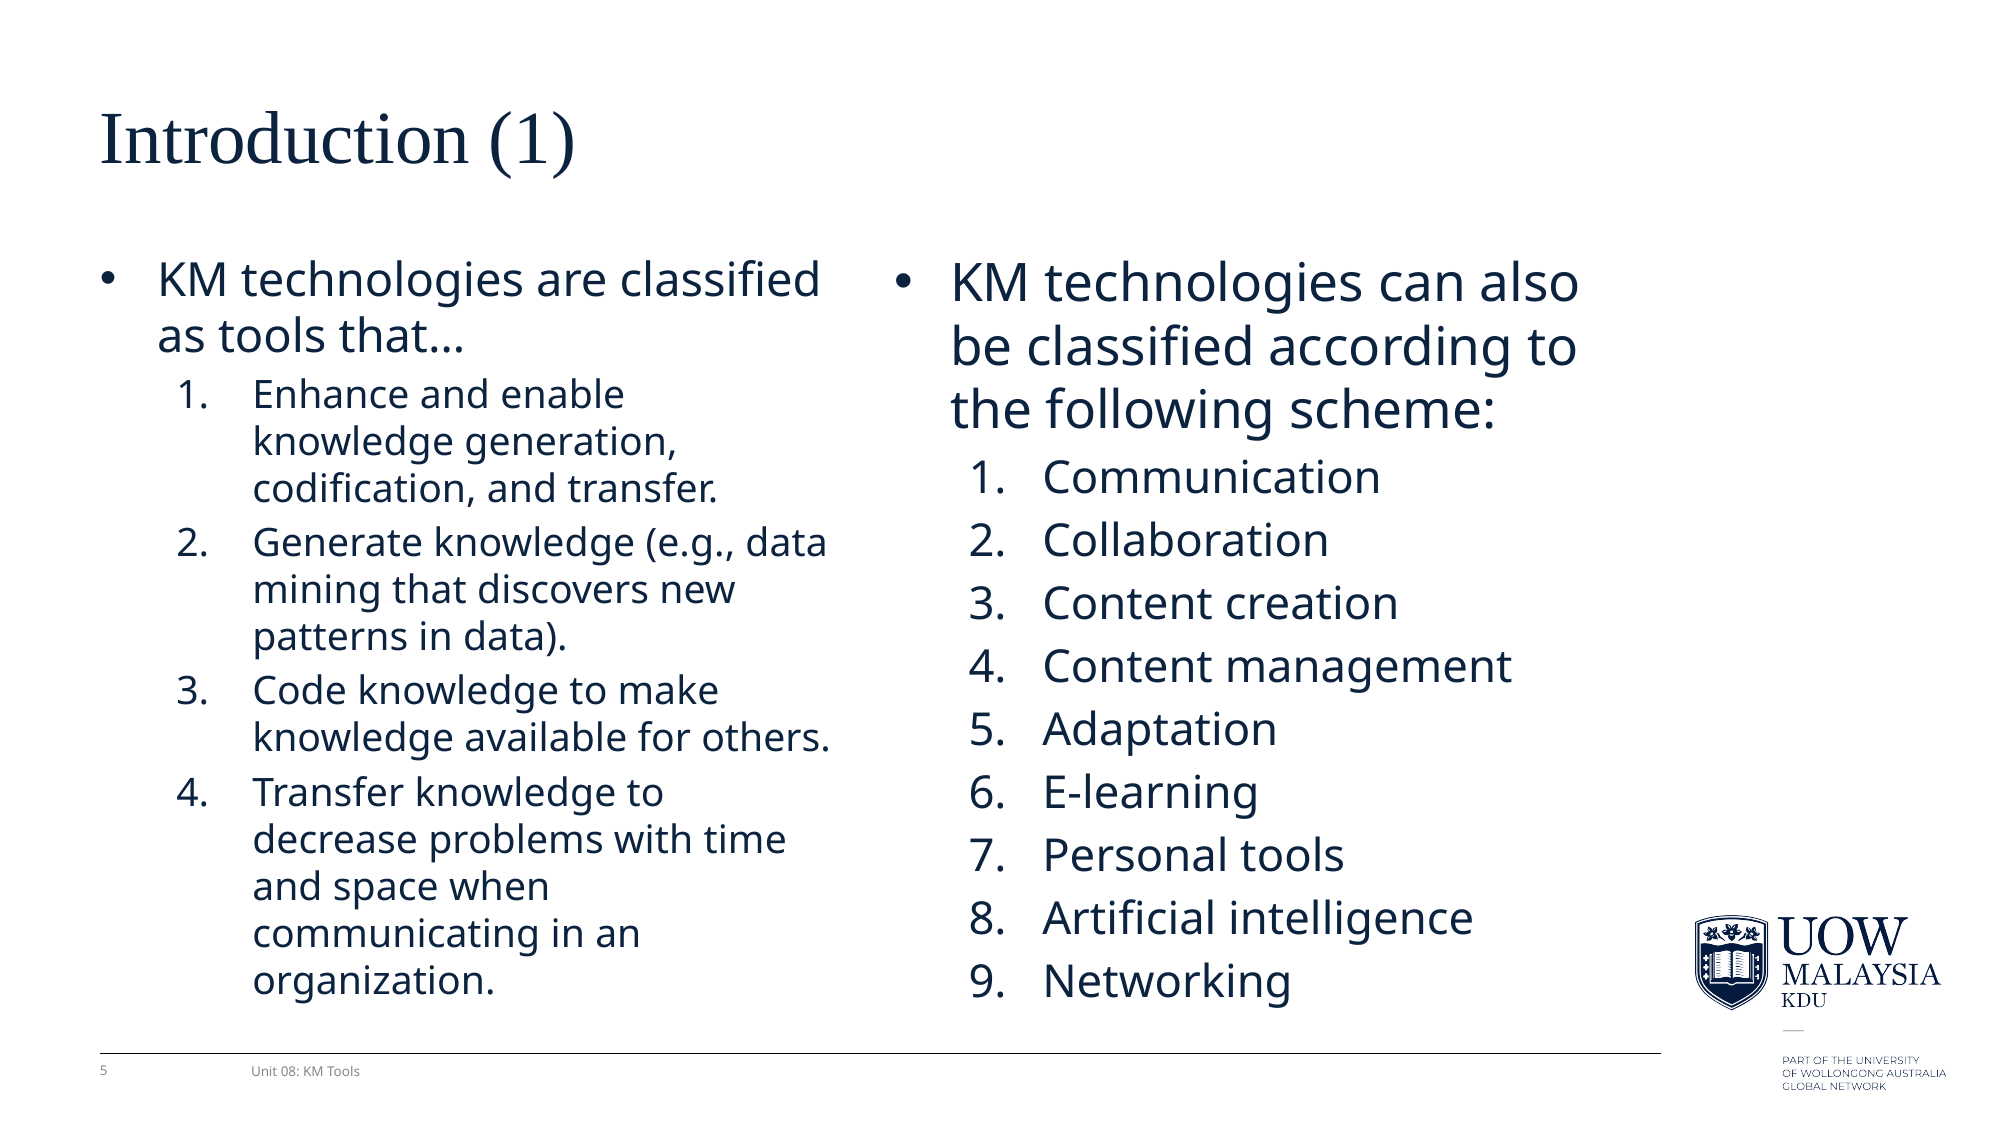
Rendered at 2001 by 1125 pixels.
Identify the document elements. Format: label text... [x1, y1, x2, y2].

title Introduction (1) [99, 67, 1661, 207]
slide_number 5 [99, 1059, 180, 1091]
picture [1695, 915, 1947, 1091]
list KM technologies are classified as tools that… Enhance and enable knowledge generation, codiﬁcation, and transfer. Generate knowledge (e.g., data mining that discovers new patterns in data). Code knowledge to make knowledge available for others. Transfer knowledge to decrease problems with time and space when communicating in an organization. [99, 248, 850, 1016]
footer Unit 08: KM Tools [250, 1059, 885, 1091]
list KM technologies can also be classified according to the following scheme: Communication Collaboration Content creation Content management Adaptation E-learning Personal tools Artiﬁcial intelligence Networking [894, 248, 1661, 1016]
